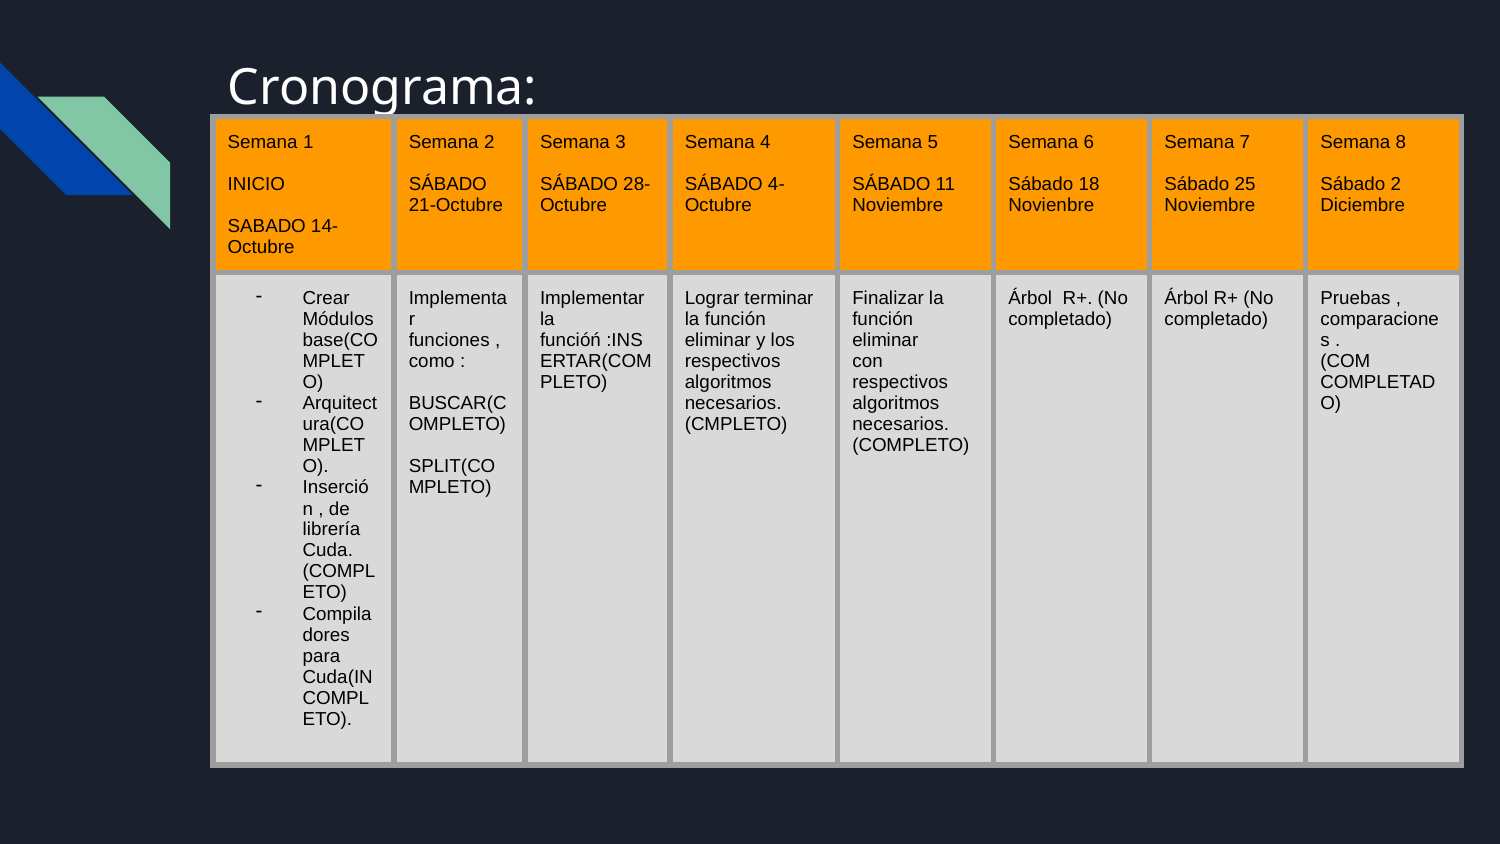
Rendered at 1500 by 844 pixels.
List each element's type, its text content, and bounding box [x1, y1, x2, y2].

table_cell Implementar funciones , como : BUSCAR(COMPLETO) SPLIT(COMPLETO) [397, 275, 522, 762]
table_header Semana 3 SÁBADO 28-Octubre [528, 119, 667, 270]
table_header Semana 4 SÁBADO 4-Octubre [673, 119, 835, 270]
table_cell Pruebas , comparaciones . (COM COMPLETADO) [1308, 275, 1459, 762]
table_header Semana 8 Sábado 2 Diciembre [1308, 119, 1459, 270]
title Cronograma: [212, 39, 1368, 114]
table_header Semana 2 SÁBADO 21-Octubre [397, 119, 522, 270]
table_cell Finalizar la función eliminar con respectivos algoritmos necesarios.(COMPLETO) [840, 275, 991, 762]
table_header Semana 1 INICIO SABADO 14-Octubre [216, 119, 391, 270]
table_header Semana 5 SÁBADO 11 Noviembre [840, 119, 991, 270]
table_cell Implementar la funcióń :INSERTAR(COMPLETO) [528, 275, 667, 762]
table_header Semana 6 Sábado 18 Novienbre [996, 119, 1147, 270]
table_cell Crear Módulos base(COMPLETO) Arquitectura(COMPLETO). Inserción , de librería Cuda.(COMPLETO) Compiladores para Cuda(INCOMPLETO). [216, 275, 391, 762]
table_cell Árbol R+. (No completado) [996, 275, 1147, 762]
table_header Semana 7 Sábado 25 Noviembre [1152, 119, 1303, 270]
table_cell Árbol R+ (No completado) [1152, 275, 1303, 762]
table_cell Lograr terminar la función eliminar y los respectivos algoritmos necesarios.(CMPLETO) [673, 275, 835, 762]
